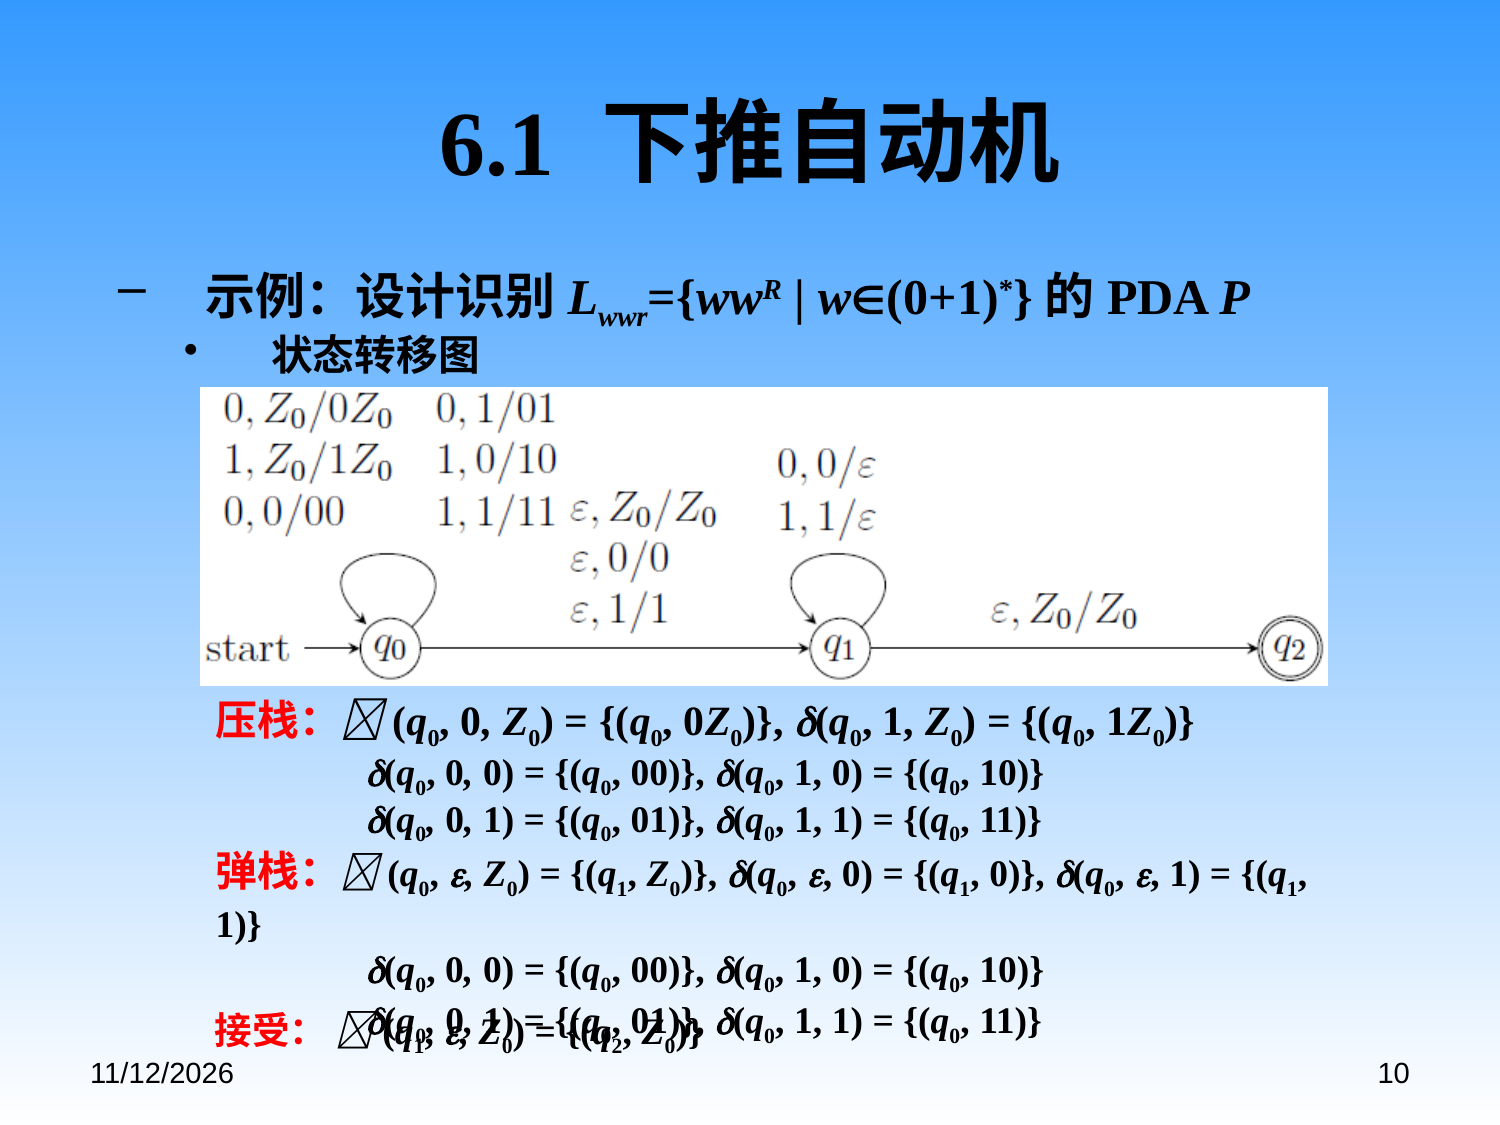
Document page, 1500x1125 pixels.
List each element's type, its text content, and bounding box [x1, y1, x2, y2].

title 6.1 下推自动机 [75, 45, 1425, 233]
picture [199, 387, 1328, 687]
list 示例：设计识别Lwwr={wwR | w(0+1)*}的PDA P 状态转移图 [37, 257, 1463, 1000]
text_box 弹栈：(q0, , Z0) = {(q1, Z0)}, (q0, , 0) = {(q1, 0)}, (q0, , 1) = {(q1, 1)} (q0, 0, 0) = {(q0, 00)}, (q0, 1, 0) = {(q0, 10)} (q0, 0, 1) = {(q0, 01)}, (q0, 1, 1) = {(q0, 11)} [200, 837, 1363, 999]
text_box 压栈：(q0, 0, Z0) = {(q0, 0Z0)}, (q0, 1, Z0) = {(q0, 1Z0)} (q0, 0, 0) = {(q0, 00)}, (q0, 1, 0) = {(q0, 10)} (q0, 0, 1) = {(q0, 01)}, (q0, 1, 1) = {(q0, 11)} [200, 687, 1363, 837]
text_box 接受： (q1, , Z0) = {(q2, Z0)} [200, 999, 1363, 1061]
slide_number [75, 1046, 425, 1125]
slide_number 10 [1074, 1046, 1425, 1125]
